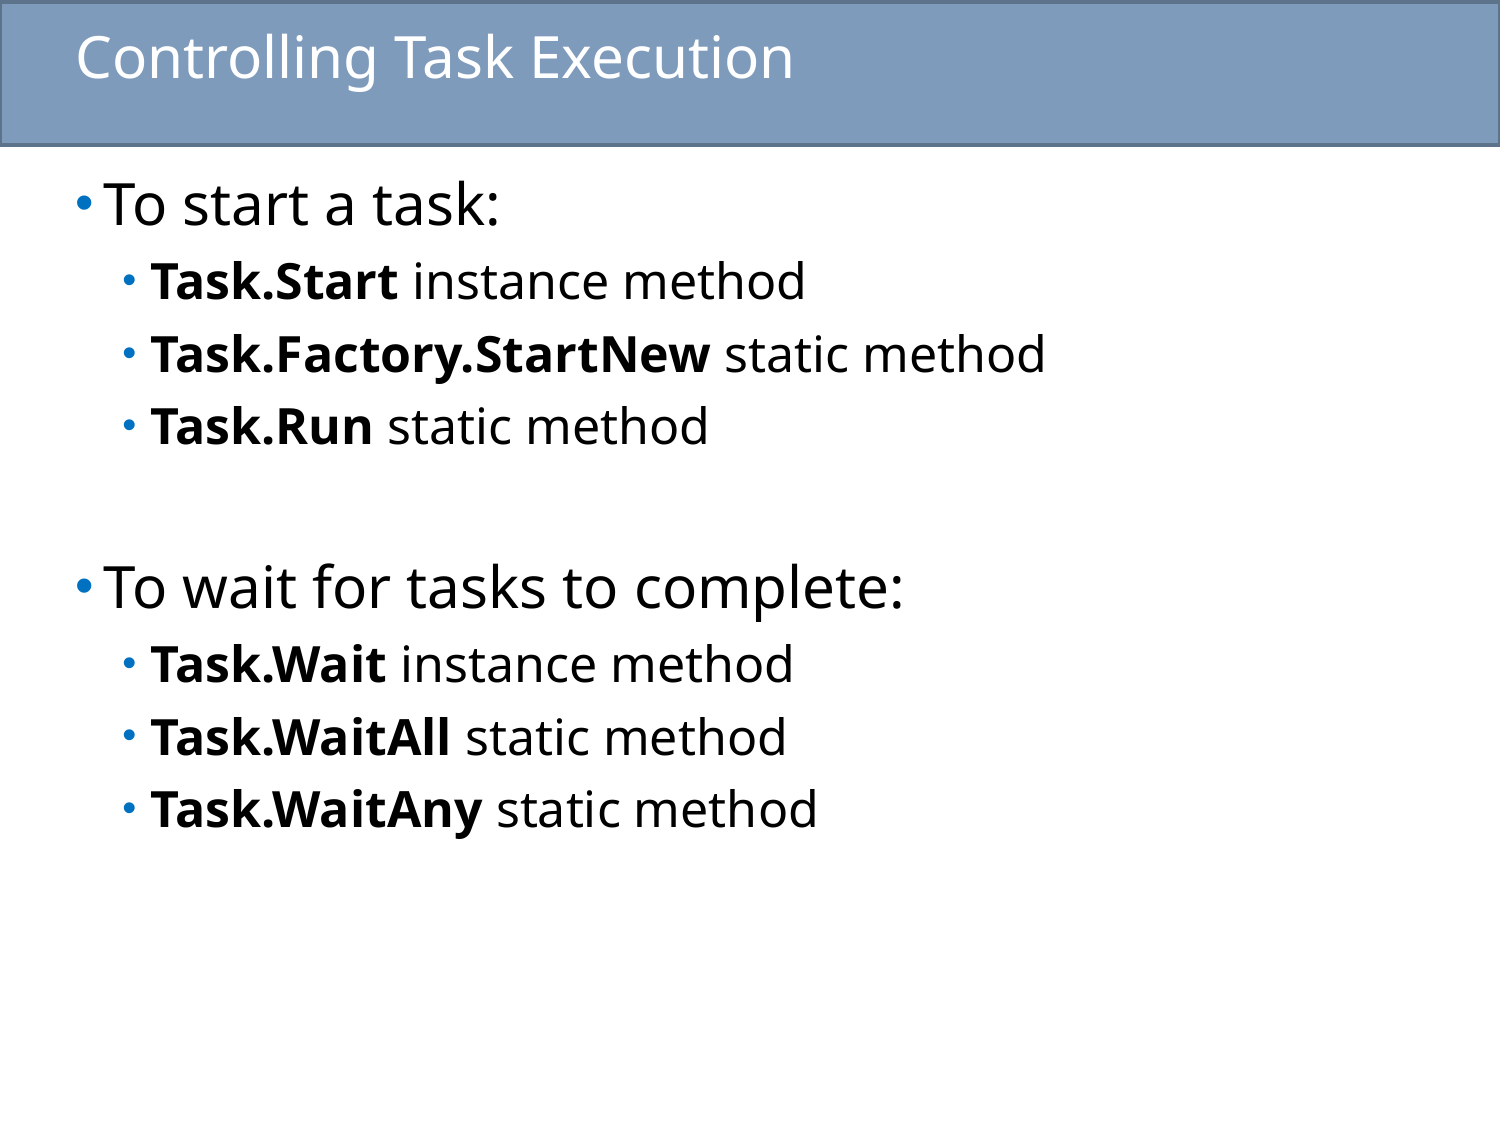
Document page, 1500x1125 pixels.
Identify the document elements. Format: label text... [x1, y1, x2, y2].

title Controlling Task Execution [75, 0, 1351, 122]
text_box To start a task: Task.Start instance method Task.Factory.StartNew static method Task.Run static method To wait for tasks to complete: Task.Wait instance method Task.WaitAll static method Task.WaitAny static method [75, 167, 1408, 1012]
